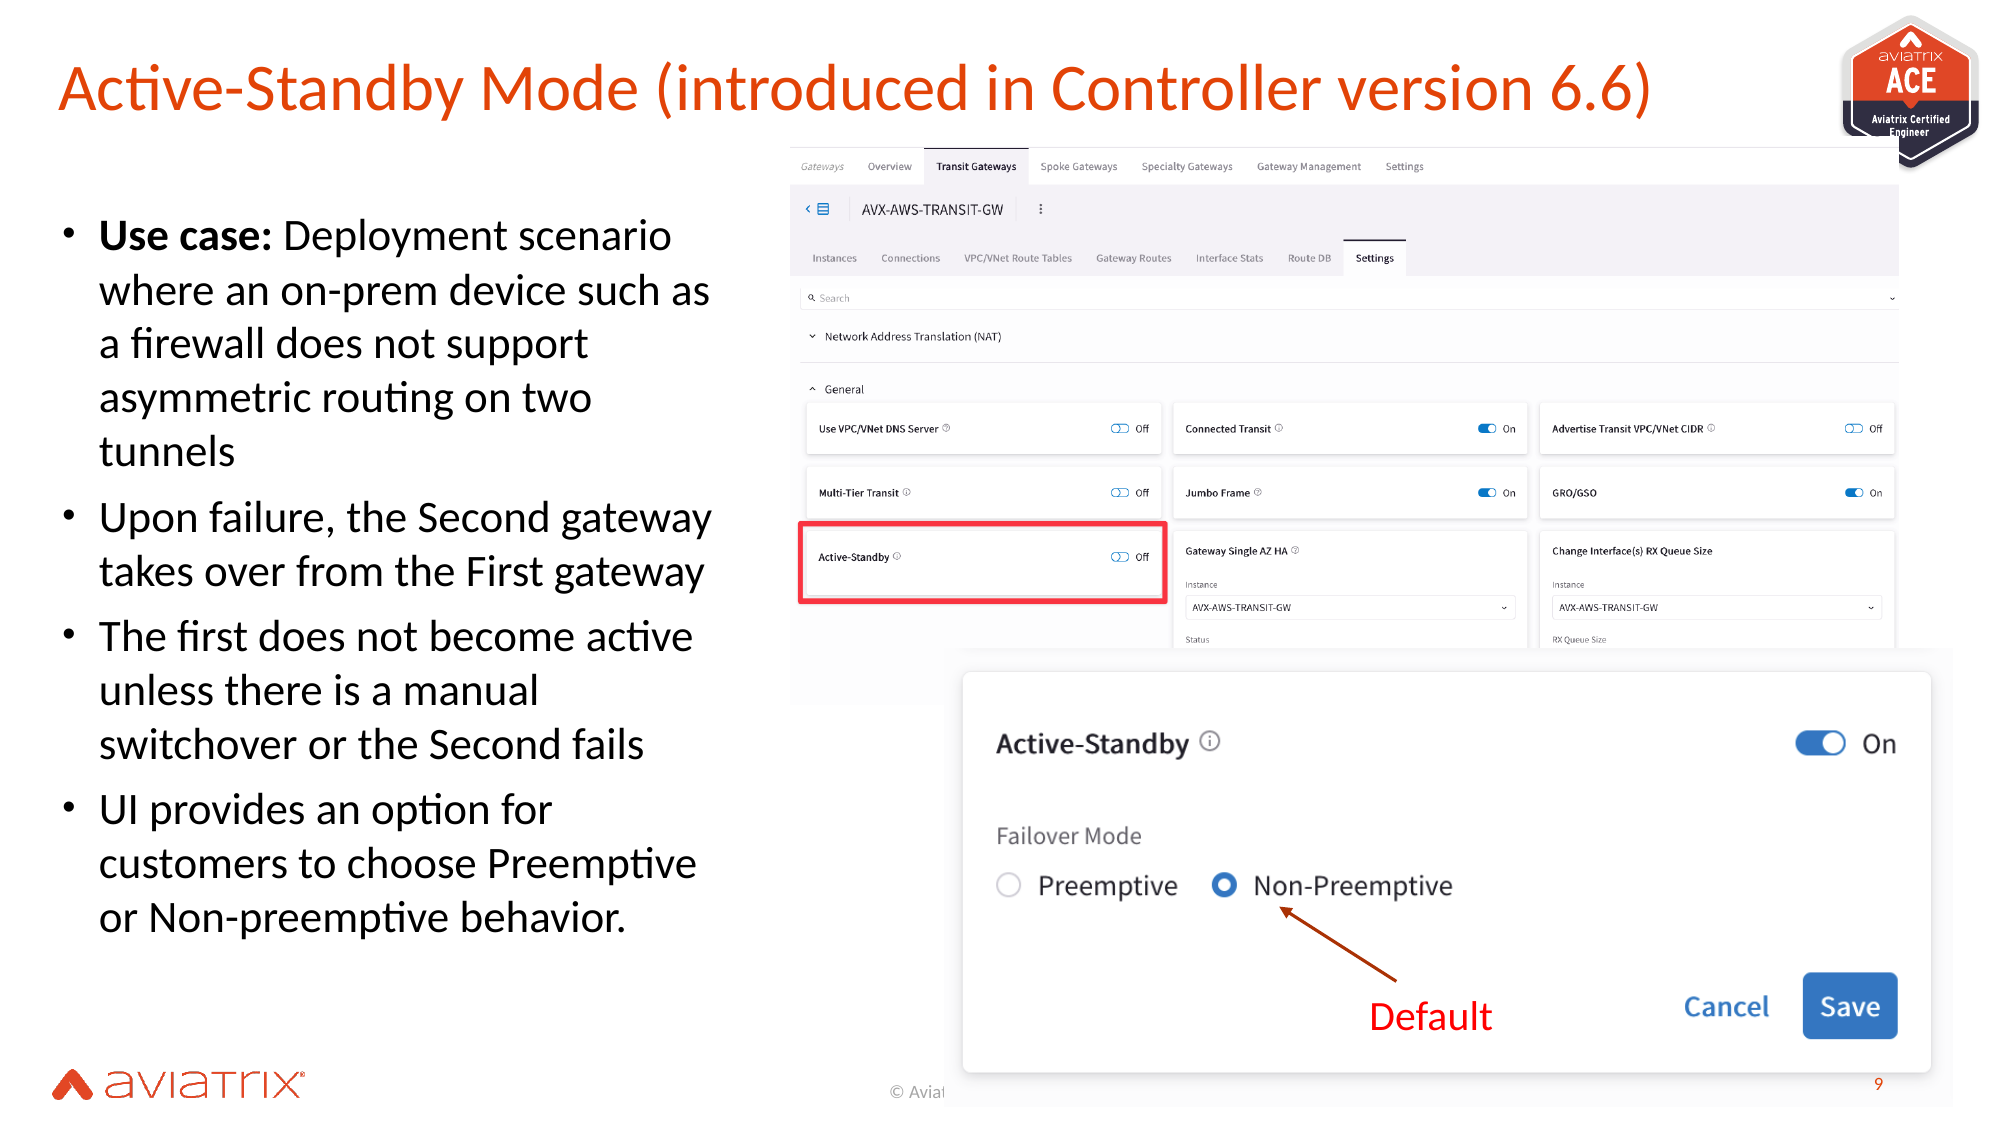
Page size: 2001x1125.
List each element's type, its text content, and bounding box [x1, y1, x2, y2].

title Active-Standby Mode (introduced in Controller version 6.6) [43, 40, 1827, 137]
picture [52, 1069, 305, 1100]
picture [790, 136, 1953, 1107]
list Use case: Deployment scenario where an on-prem device such as a firewall does not support asymmetric routing on two tunnels Upon failure, the Second gateway takes over from the First gateway The first does not become active unless there is a manual switchover or the Second fails UI provides an option for customers to choose Preemptive or Non-preemptive behavior. [47, 198, 750, 957]
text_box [1279, 906, 1397, 982]
footer © Aviatrix Certified Engineer [570, 1062, 1430, 1120]
